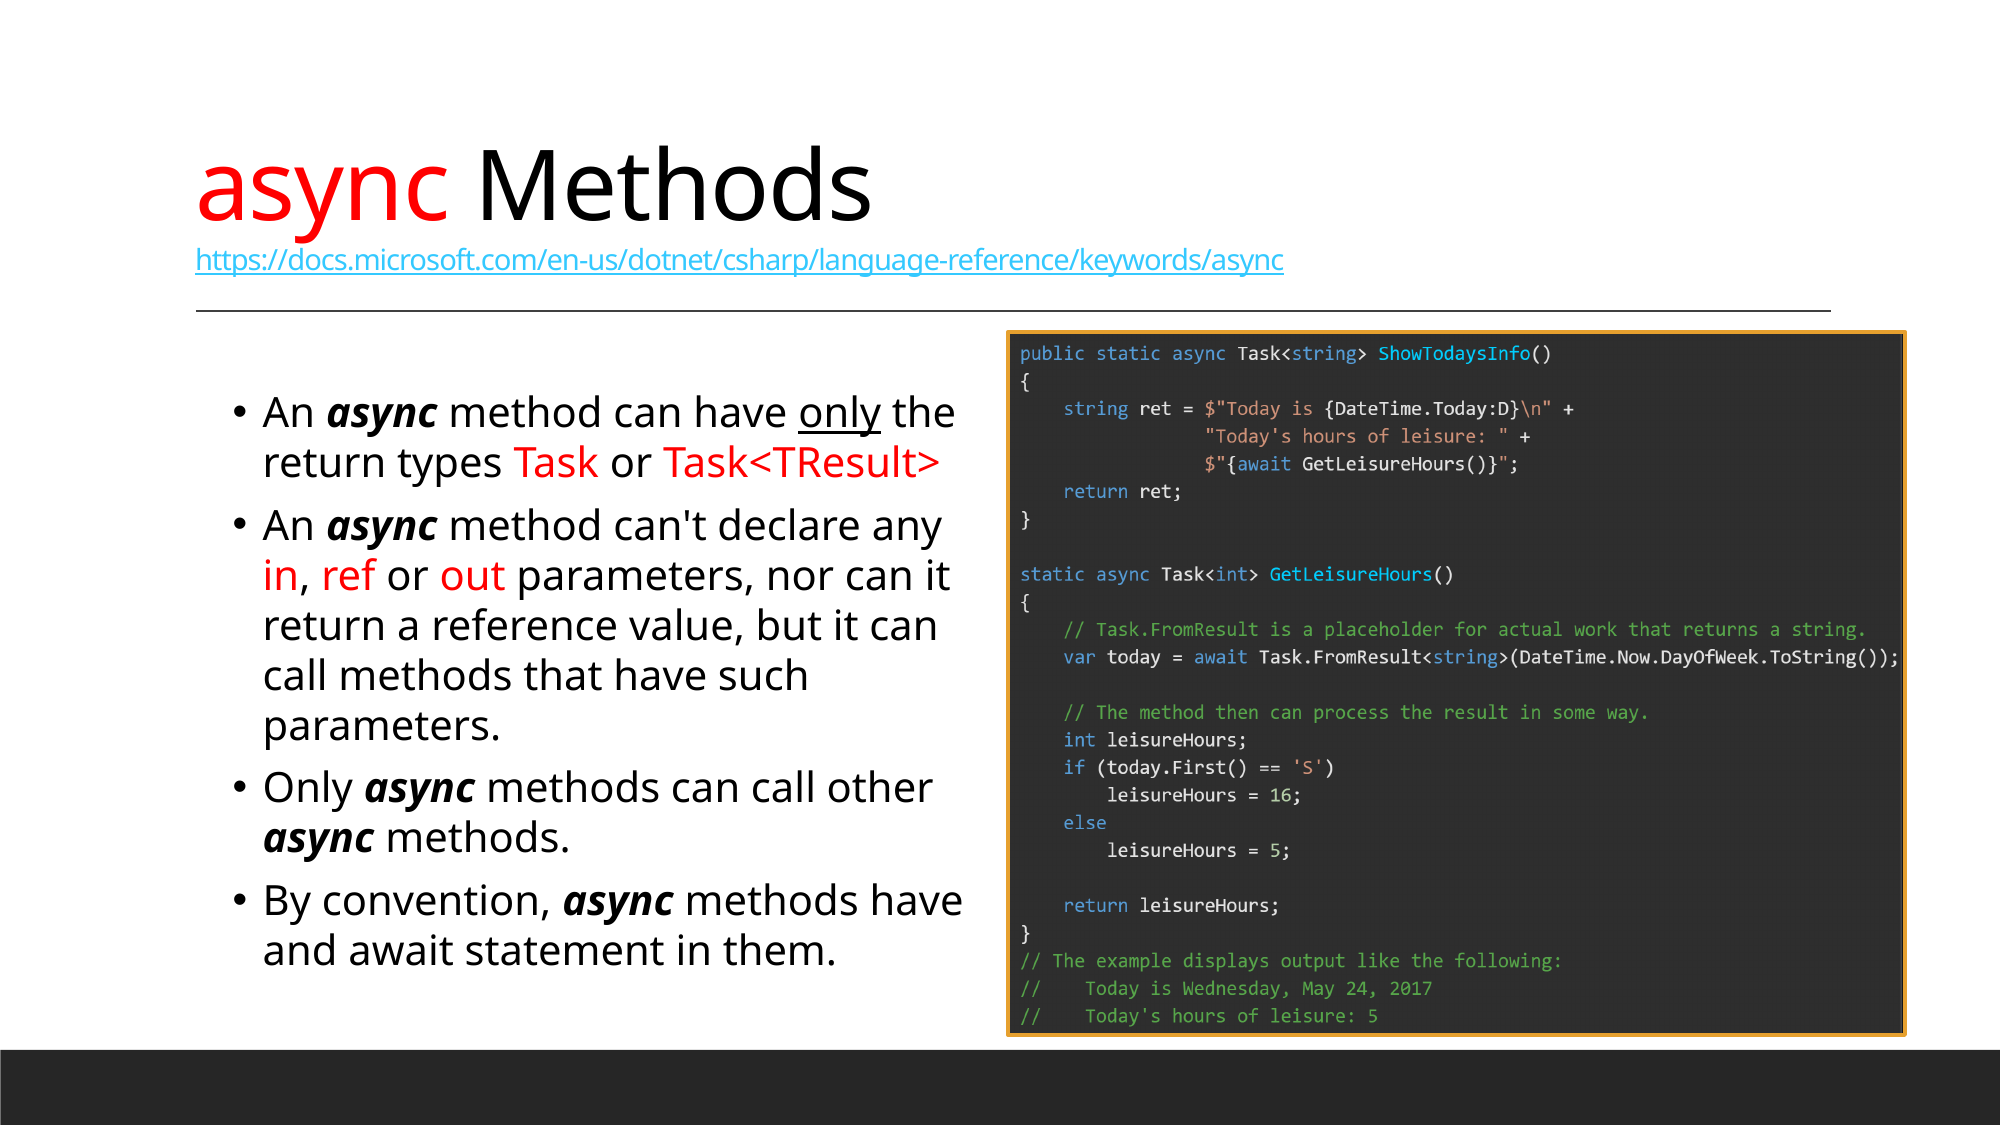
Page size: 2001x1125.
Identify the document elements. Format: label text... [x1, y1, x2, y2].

list An async method can have only the return types Task or Task<TResult> An async method can't declare any in, ref or out parameters, nor can it return a reference value, but it can call methods that have such parameters. Only async methods can call other async methods. By convention, async methods have and await statement in them. [199, 311, 1000, 1049]
title async Methods https://docs.microsoft.com/en-us/dotnet/csharp/language-reference/keywords/async [179, 47, 1830, 285]
picture [1009, 333, 1904, 1034]
